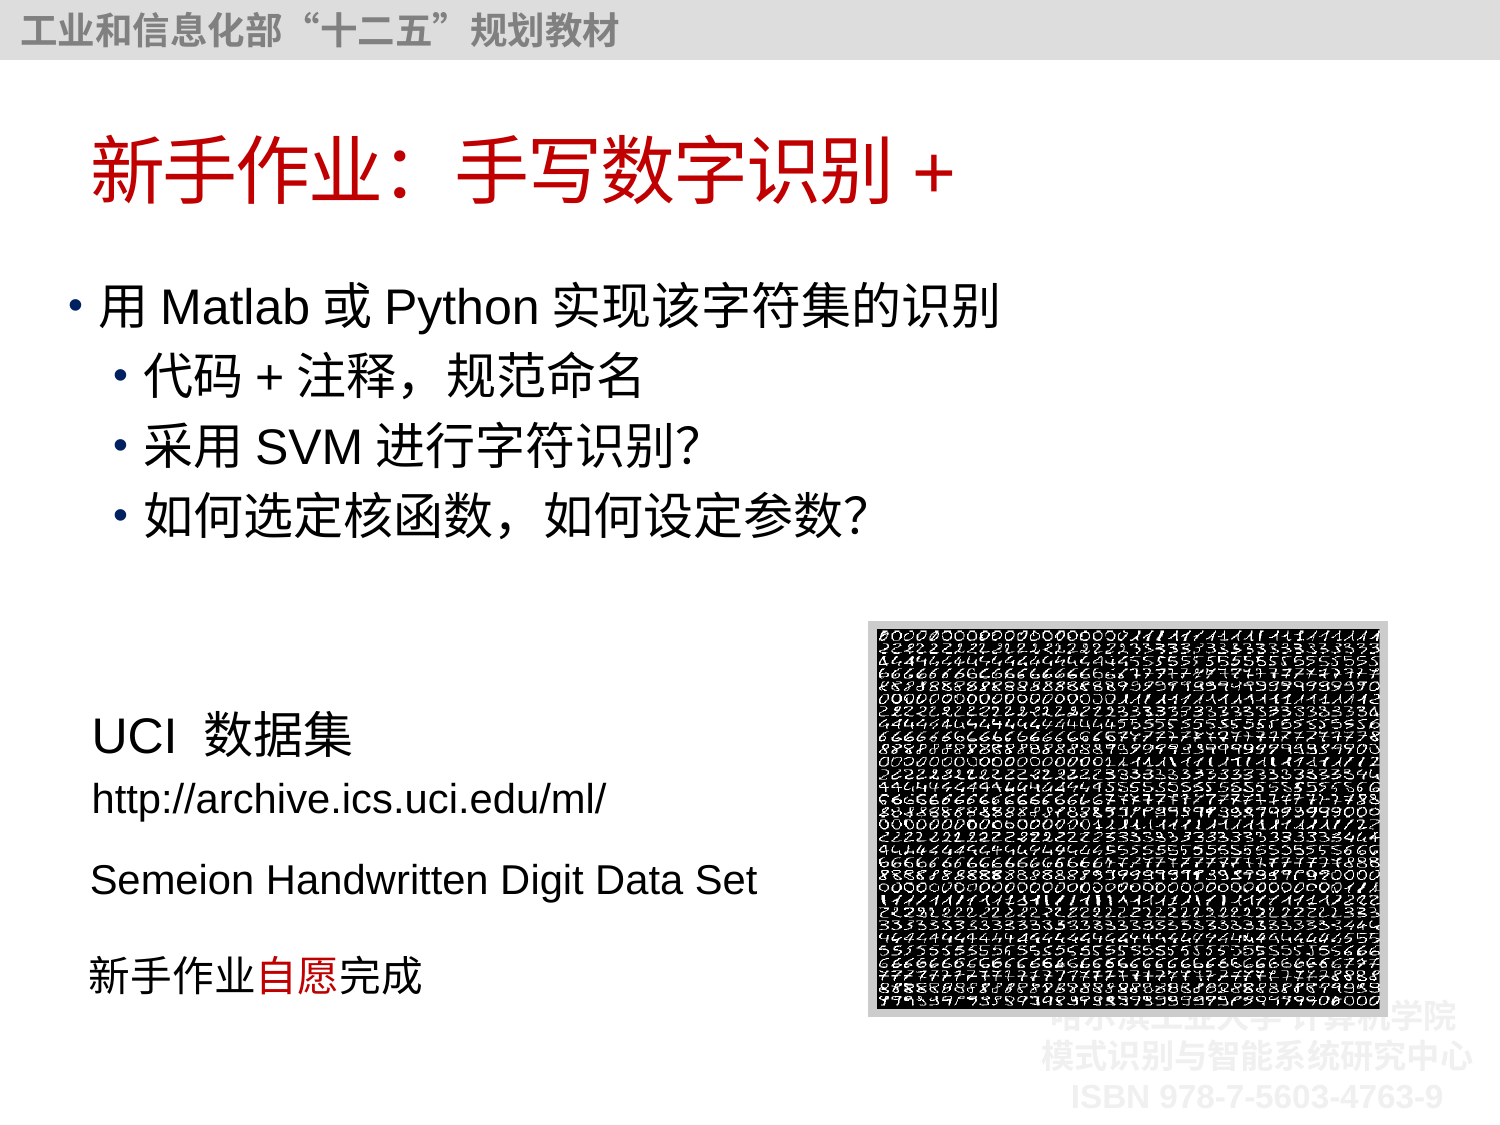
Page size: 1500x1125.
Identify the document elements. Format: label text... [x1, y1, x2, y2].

list 用Matlab或Python实现该字符集的识别 代码+注释，规范命名 采用SVM进行字符识别？ 如何选定核函数，如何设定参数？ [53, 267, 1447, 1094]
title 新手作业：手写数字识别+ [75, 87, 1425, 250]
text_box UCI 数据集 http://archive.ics.uci.edu/ml/ [76, 695, 622, 829]
text_box 新手作业自愿完成 [73, 941, 824, 1007]
text_box Semeion Handwritten Digit Data Set [0, 846, 864, 911]
picture [867, 621, 1388, 1018]
